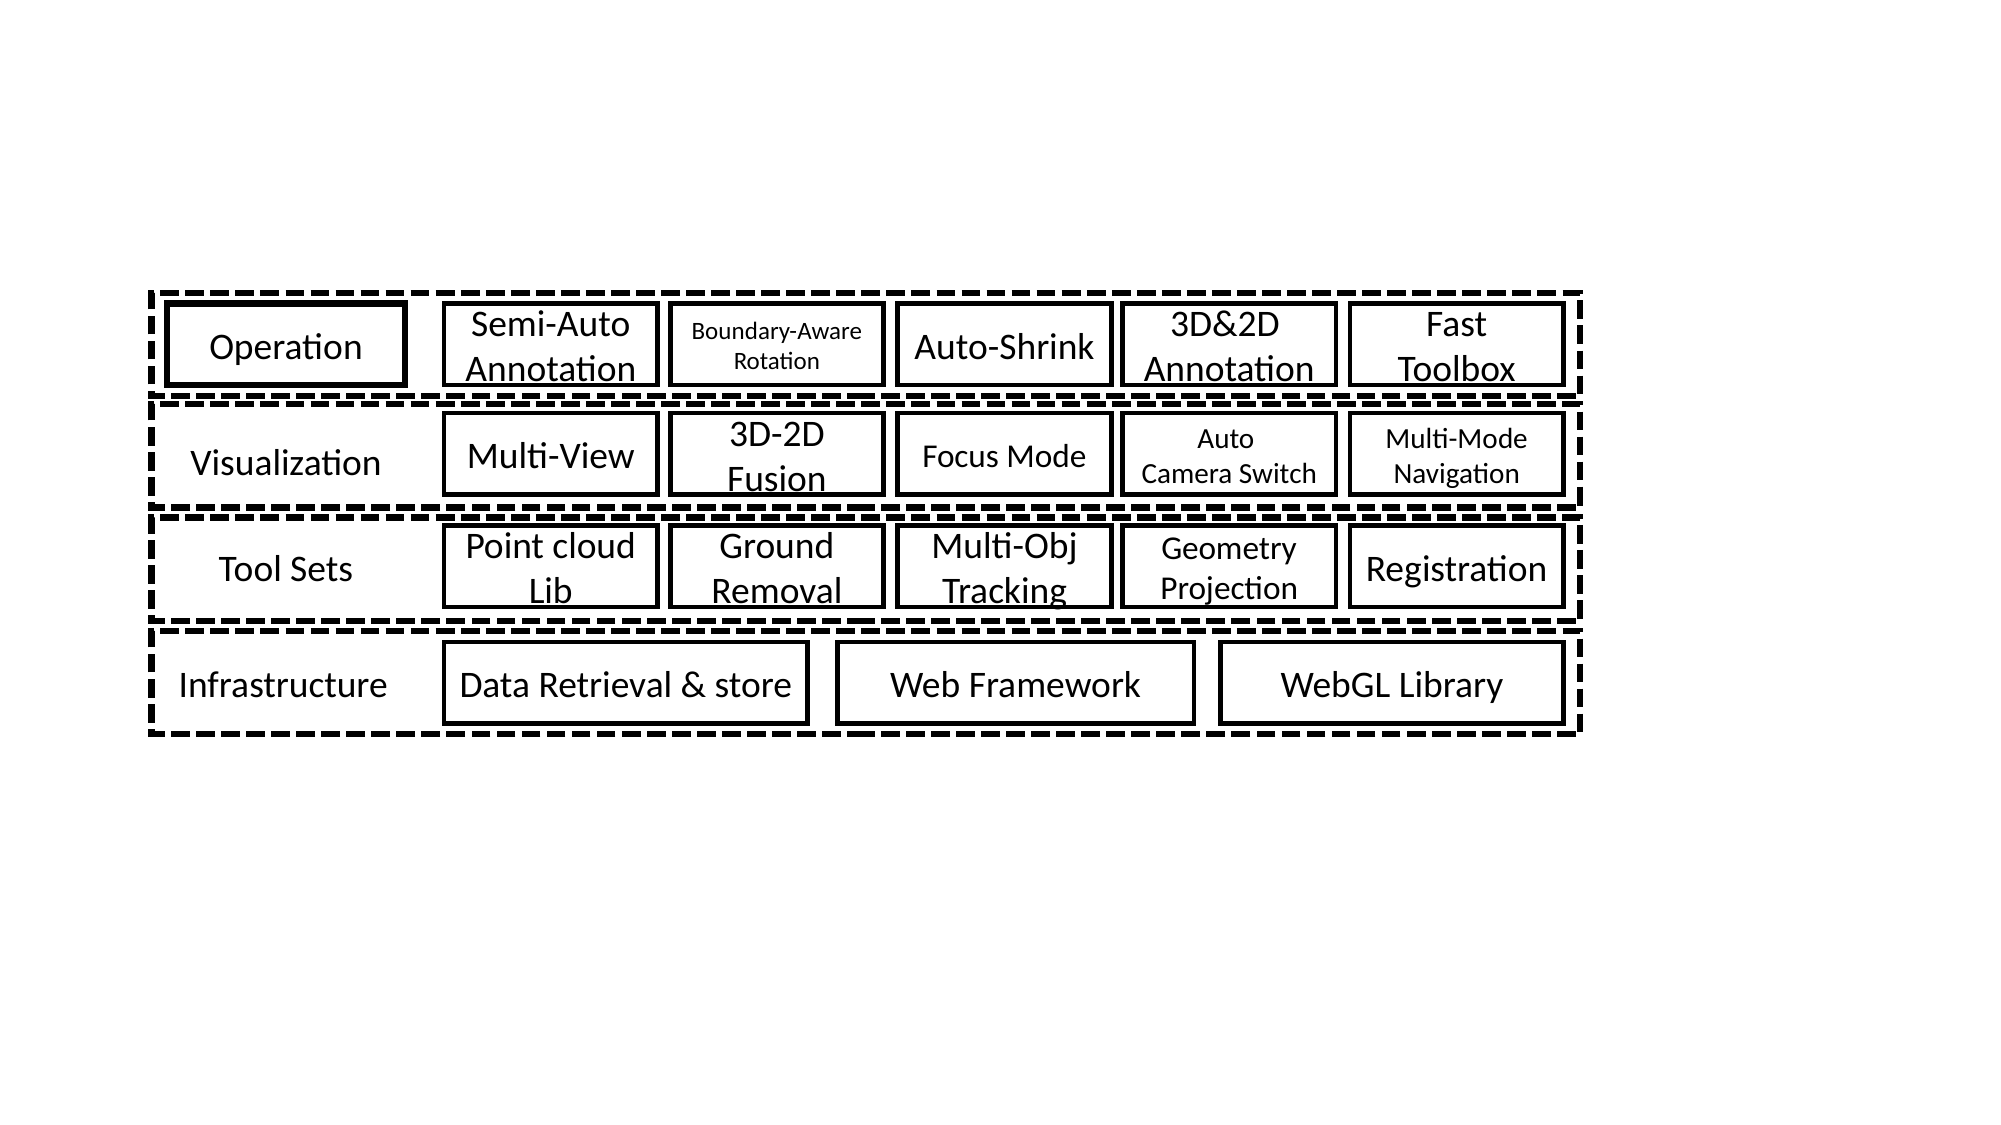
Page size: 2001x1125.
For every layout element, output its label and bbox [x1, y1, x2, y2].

text_box [151, 517, 1581, 622]
text_box [151, 403, 1581, 508]
text_box [151, 292, 1581, 397]
text_box [151, 630, 1581, 735]
